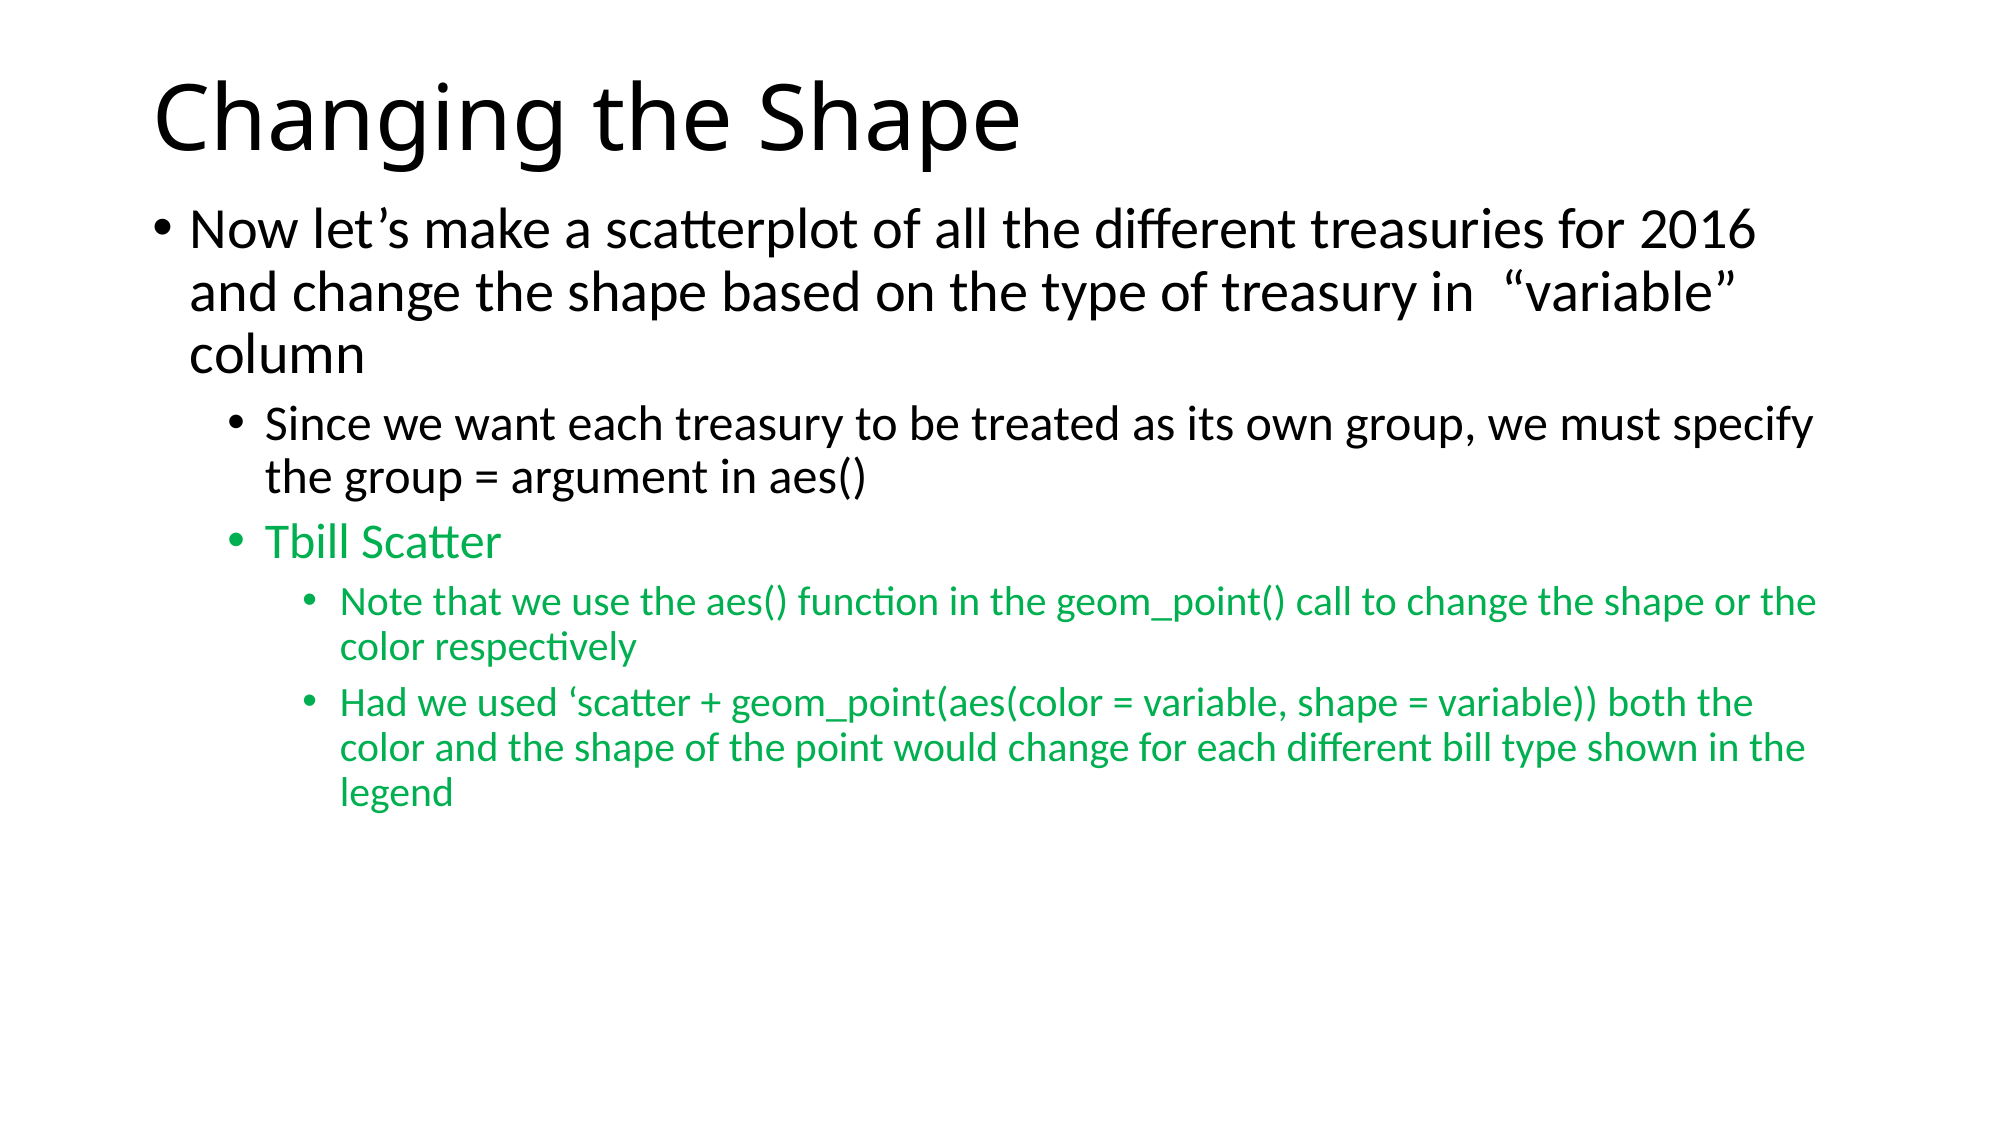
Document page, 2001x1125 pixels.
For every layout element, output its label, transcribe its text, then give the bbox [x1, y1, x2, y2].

list Now let’s make a scatterplot of all the different treasuries for 2016 and change the shape based on the type of treasury in “variable” column Since we want each treasury to be treated as its own group, we must specify the group = argument in aes() Tbill Scatter Note that we use the aes() function in the geom_point() call to change the shape or the color respectively Had we used ‘scatter + geom_point(aes(color = variable, shape = variable)) both the color and the shape of the point would change for each different bill type shown in the legend [137, 190, 1863, 1103]
title Changing the Shape [137, 59, 1863, 182]
